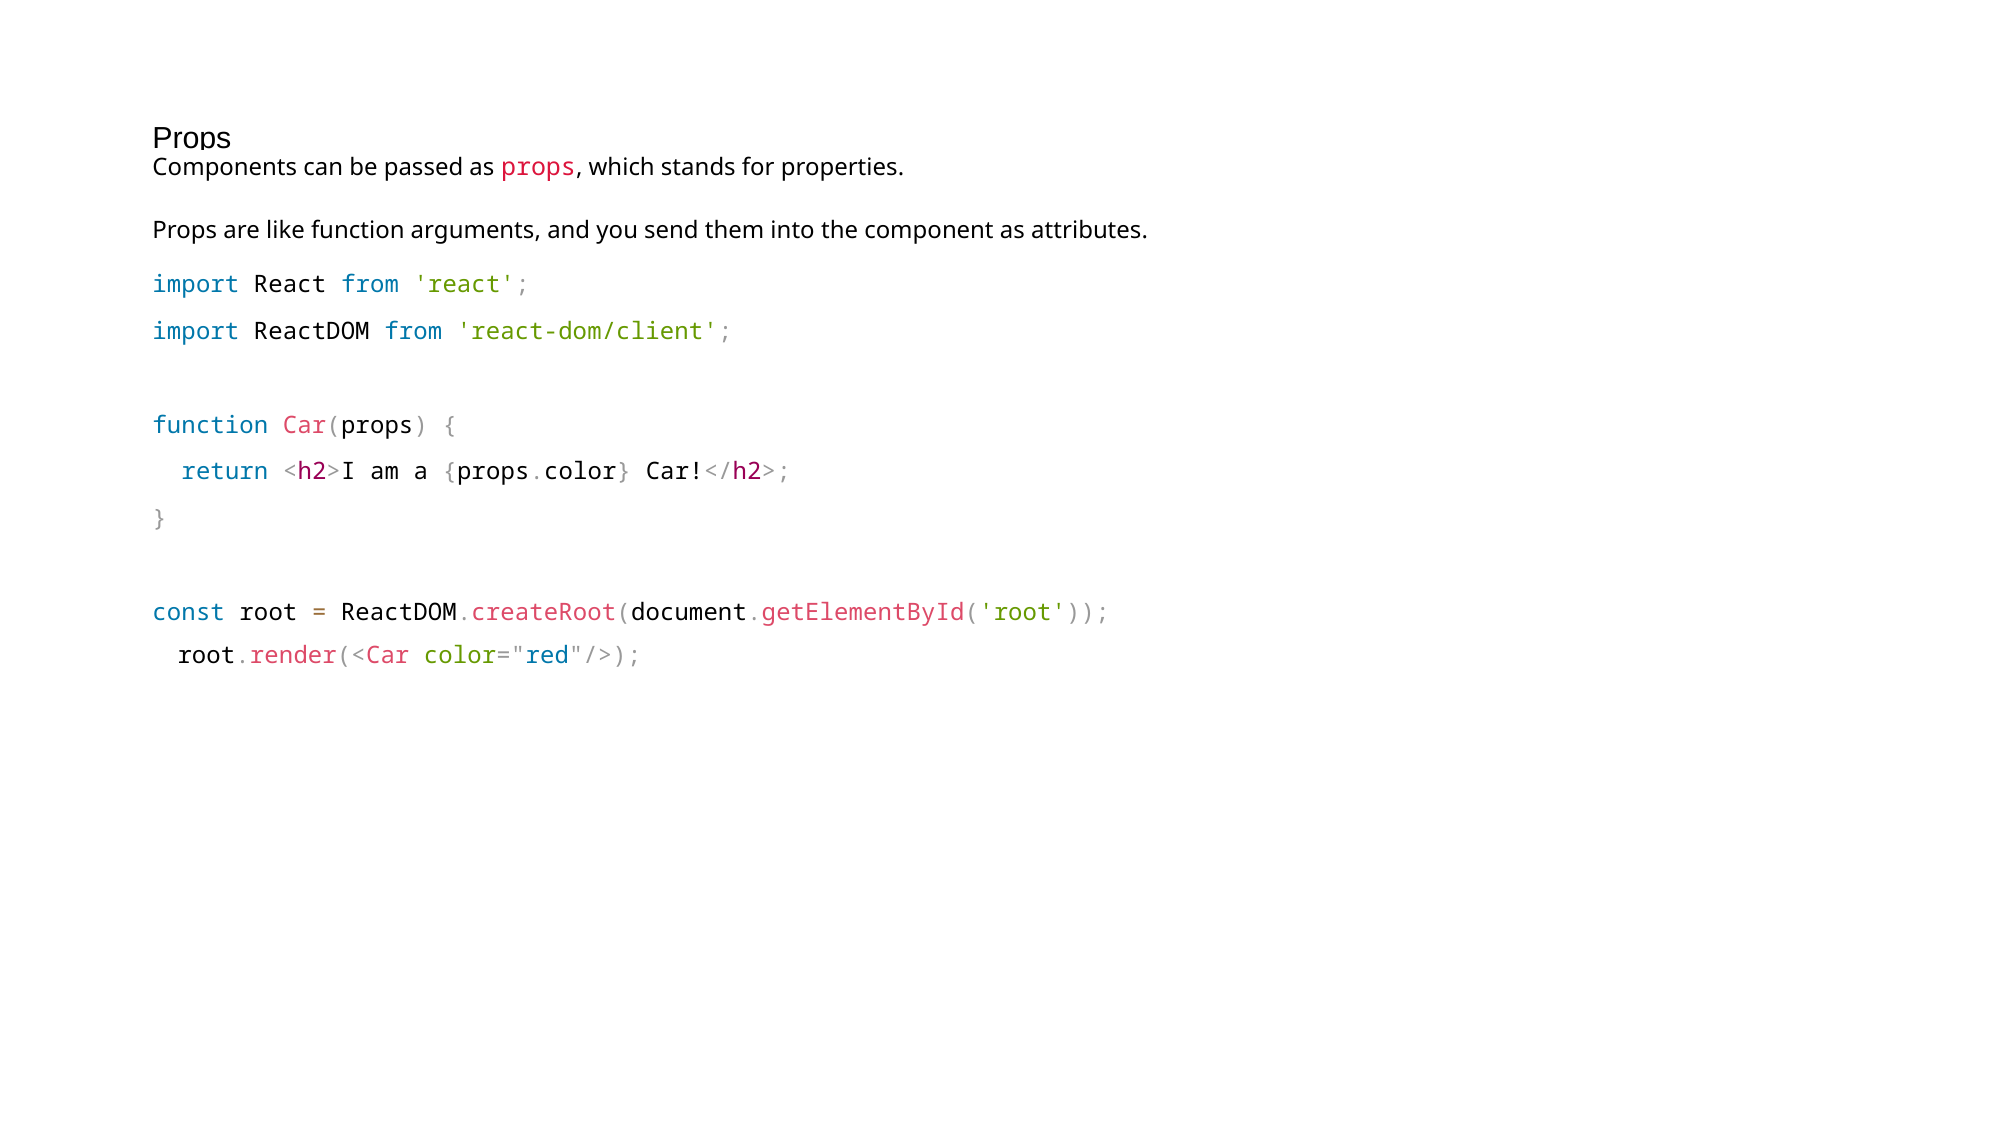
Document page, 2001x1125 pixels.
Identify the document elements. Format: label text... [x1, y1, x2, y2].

title Props [137, 59, 1863, 138]
list Components can be passed as props, which stands for properties. Props are like function arguments, and you send them into the component as attributes. import React from 'react'; import ReactDOM from 'react-dom/client'; function Car(props) { return <h2>I am a {props.color} Car!</h2>; } const root = ReactDOM.createRoot(document.getElementById('root')); root.render(<Car color="red"/>); [137, 138, 1863, 1014]
